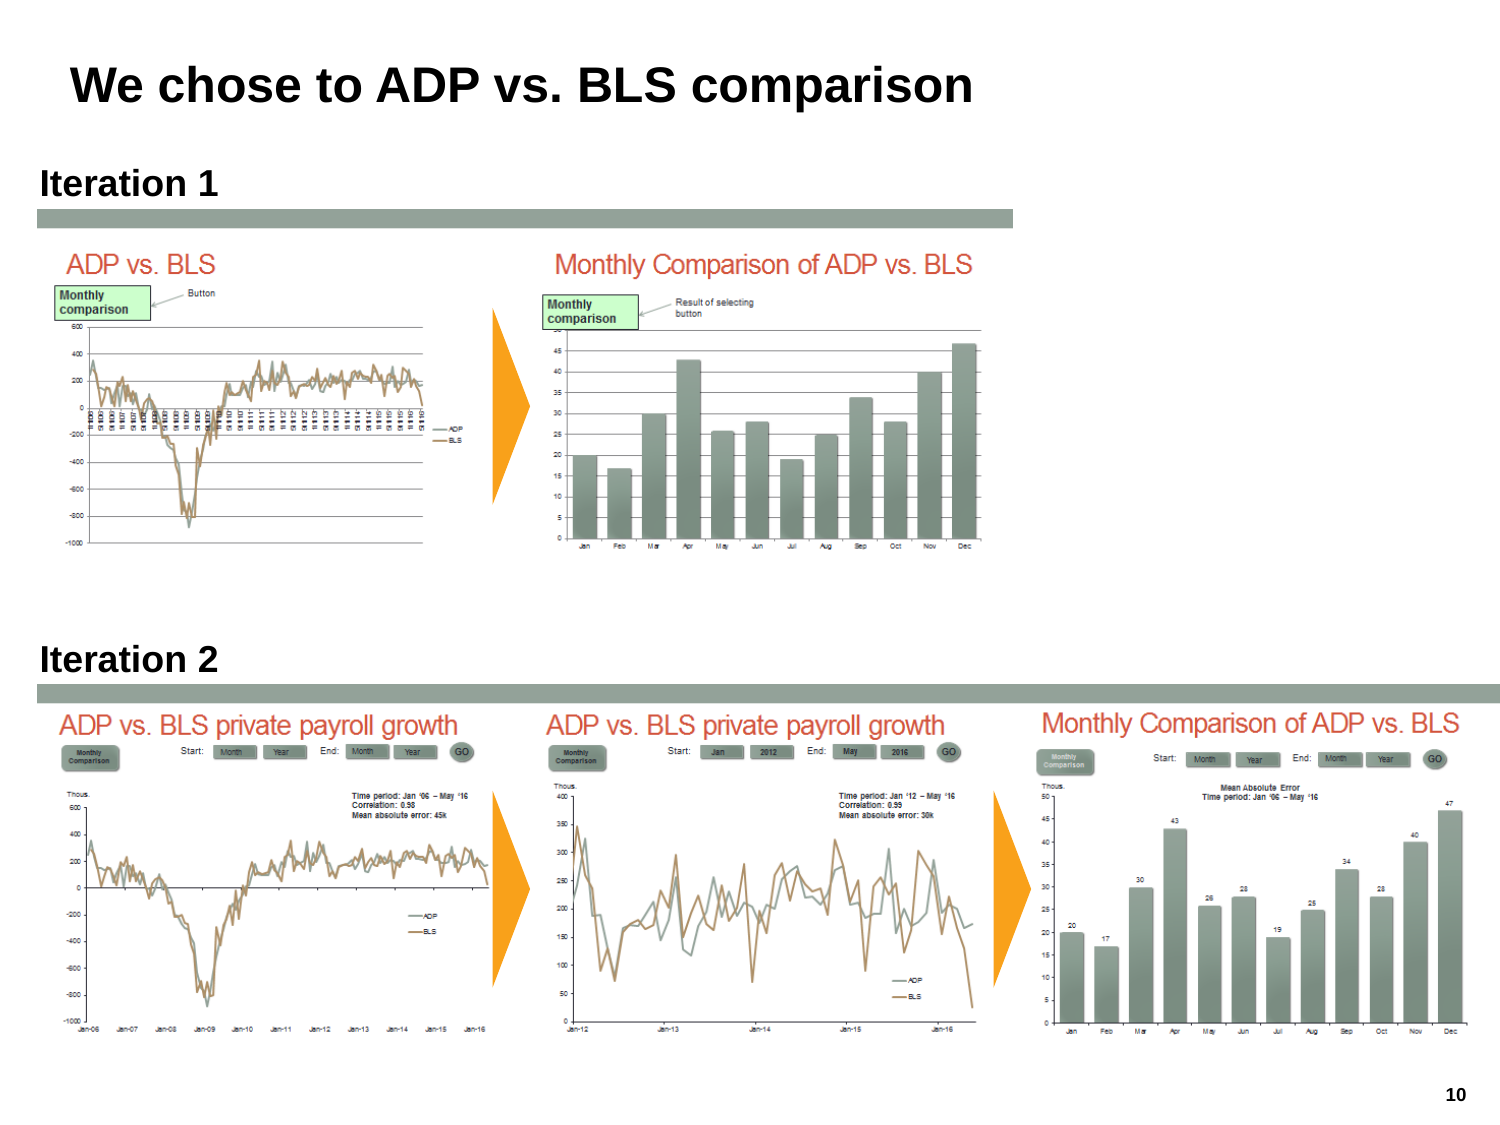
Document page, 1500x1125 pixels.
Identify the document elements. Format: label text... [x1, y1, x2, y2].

picture [37, 209, 1013, 576]
title We chose to ADP vs. BLS comparison [55, 45, 1406, 170]
text_box Iteration 2 [24, 627, 613, 688]
text_box Iteration 1 [24, 151, 613, 212]
picture [37, 683, 1500, 1051]
